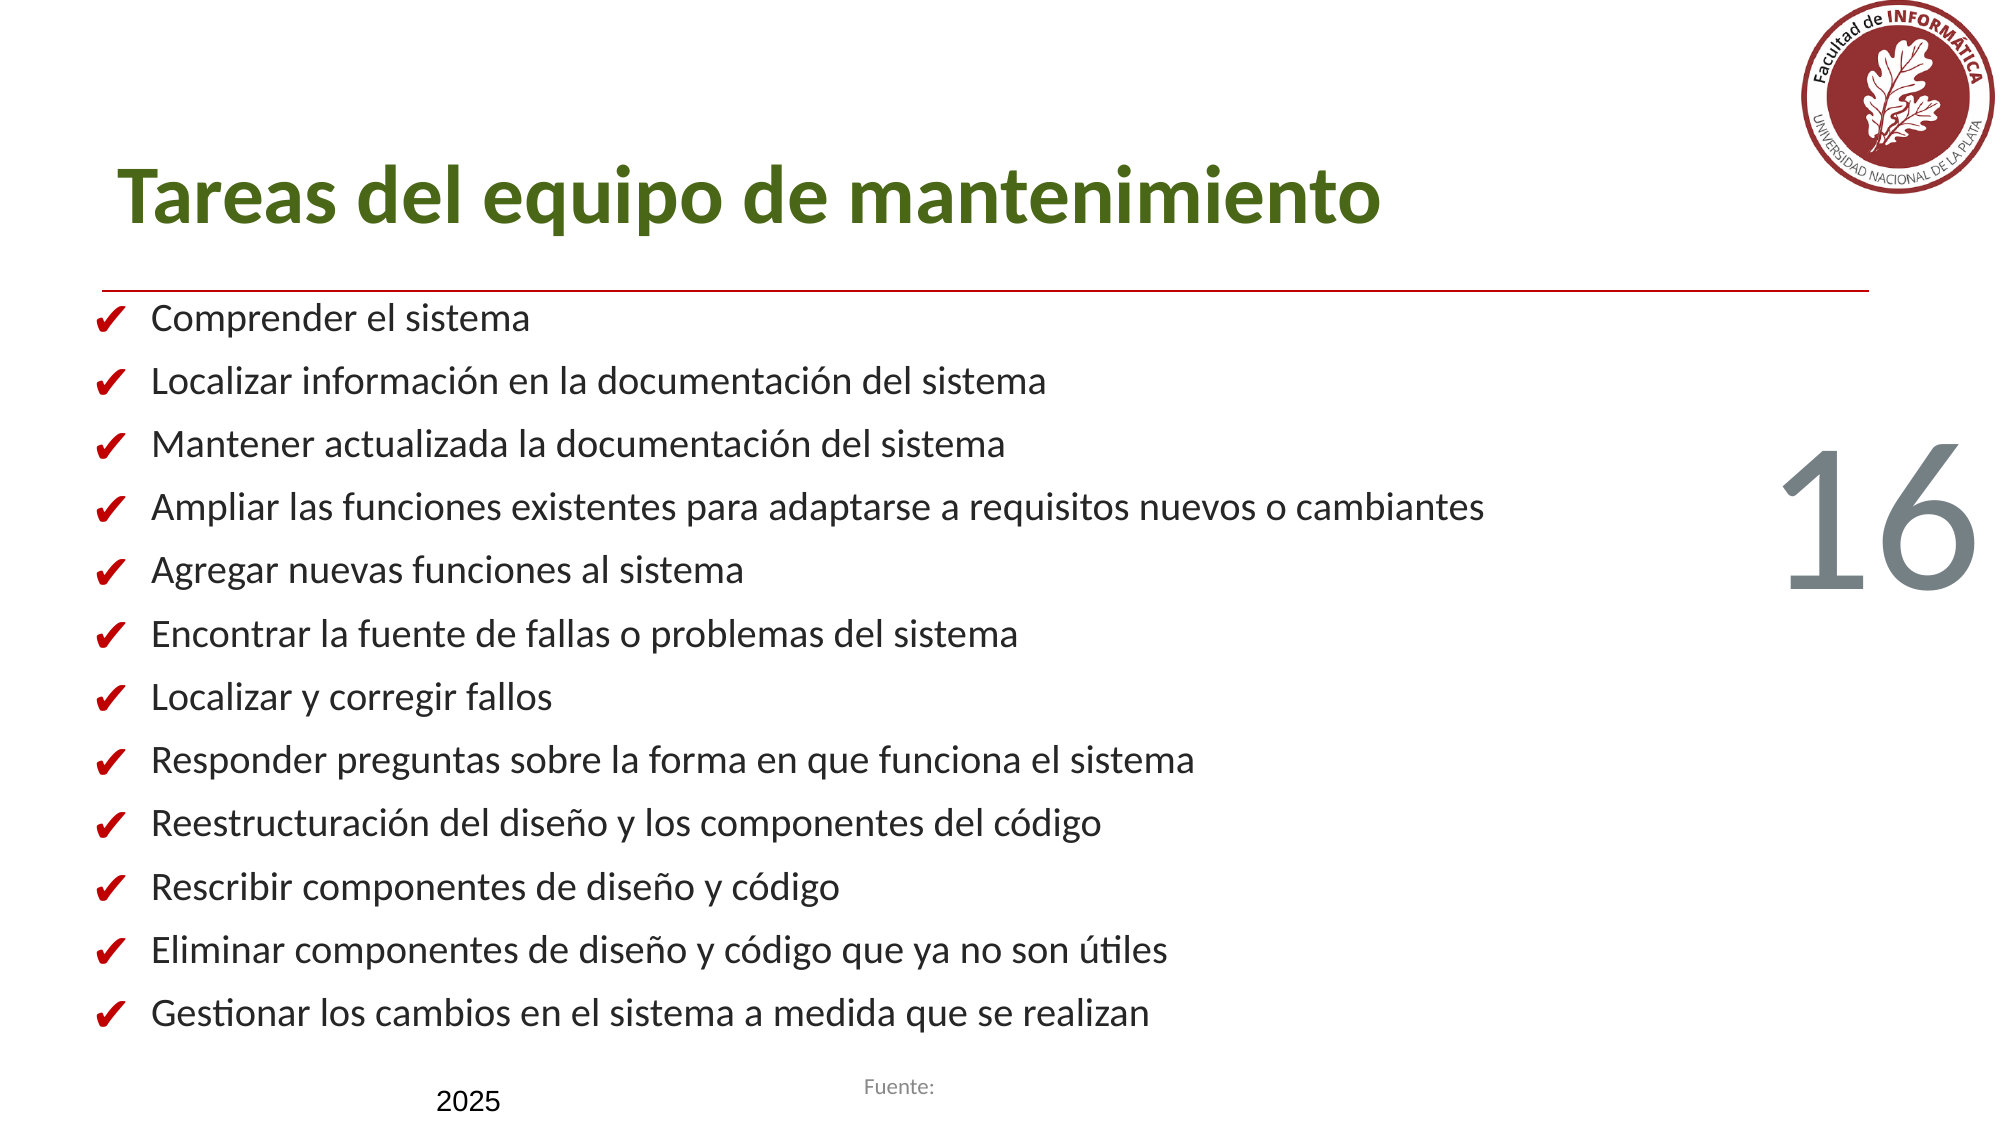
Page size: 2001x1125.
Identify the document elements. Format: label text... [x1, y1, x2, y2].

list Comprender el sistema Localizar información en la documentación del sistema Mantener actualizada la documentación del sistema Ampliar las funciones existentes para adaptarse a requisitos nuevos o cambiantes Agregar nuevas funciones al sistema Encontrar la fuente de fallas o problemas del sistema Localizar y corregir fallos Responder preguntas sobre la forma en que funciona el sistema Reestructuración del diseño y los componentes del código Rescribir componentes de diseño y código Eliminar componentes de diseño y código que ya no son útiles Gestionar los cambios en el sistema a medida que se realizan [64, 290, 1709, 1047]
slide_number 16 [1709, 467, 1998, 640]
title Tareas del equipo de mantenimiento [102, 105, 1747, 291]
picture [1801, 0, 2000, 195]
